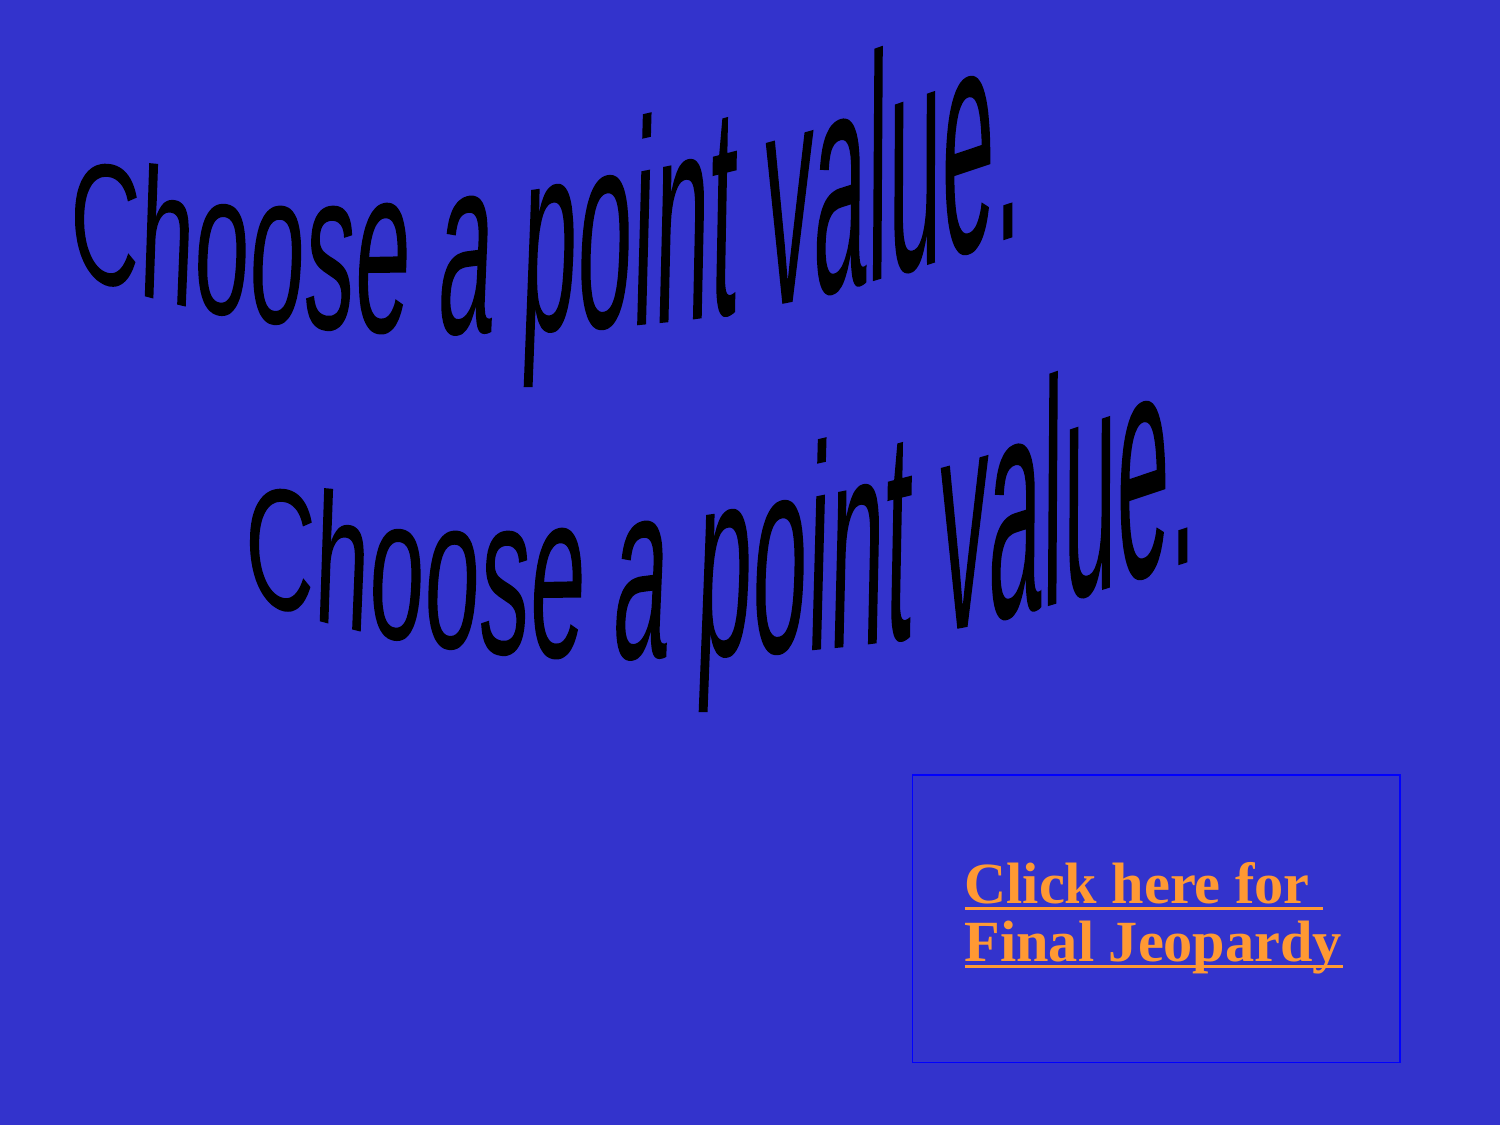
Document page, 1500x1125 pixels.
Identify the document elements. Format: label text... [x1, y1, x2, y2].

text_box Click here for Final Jeopardy [950, 837, 1363, 923]
text_box [912, 774, 1401, 1063]
